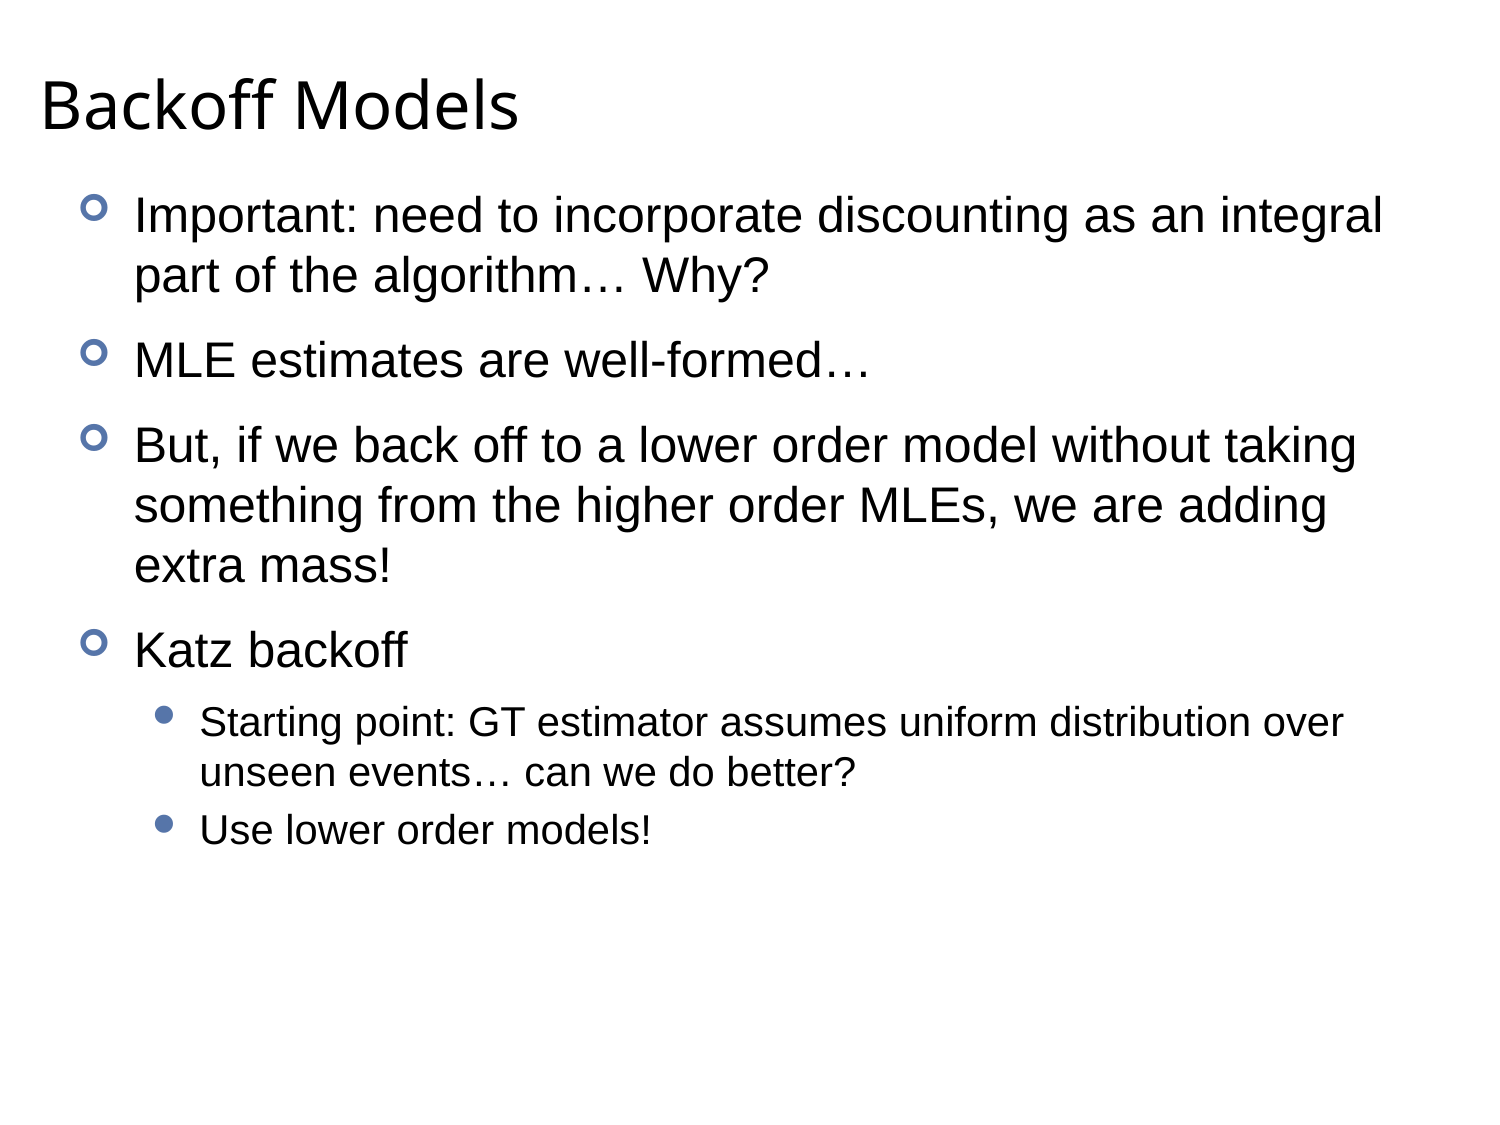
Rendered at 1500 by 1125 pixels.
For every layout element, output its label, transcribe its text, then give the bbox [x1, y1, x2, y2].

list Important: need to incorporate discounting as an integral part of the algorithm… Why? MLE estimates are well-formed… But, if we back off to a lower order model without taking something from the higher order MLEs, we are adding extra mass! Katz backoff Starting point: GT estimator assumes uniform distribution over unseen events… can we do better? Use lower order models! [62, 174, 1451, 1013]
title Backoff Models [24, 18, 1451, 188]
